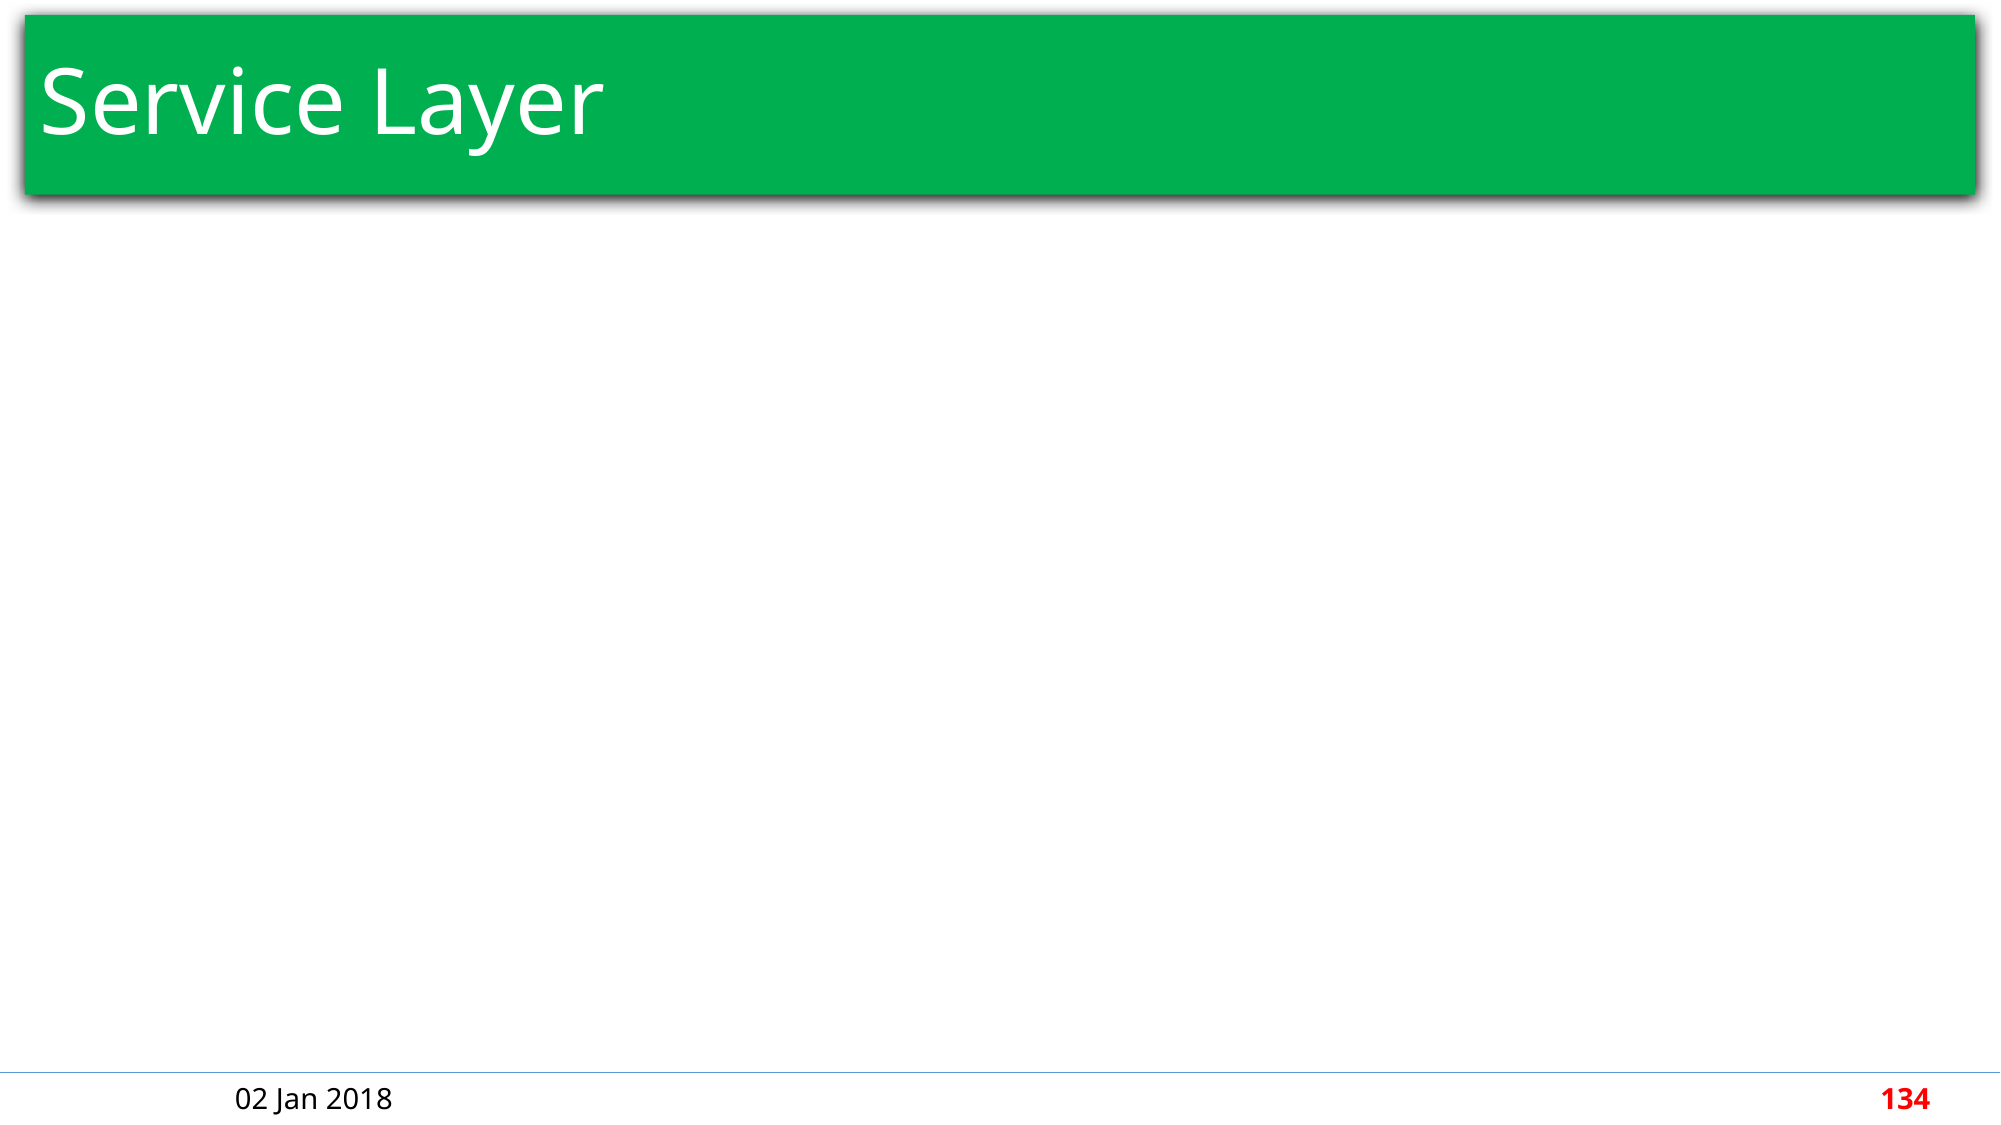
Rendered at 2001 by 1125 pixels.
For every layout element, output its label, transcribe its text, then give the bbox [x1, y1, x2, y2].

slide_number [220, 1072, 671, 1115]
slide_number 134 [1495, 1072, 1946, 1115]
title Service Layer [24, 14, 1975, 195]
